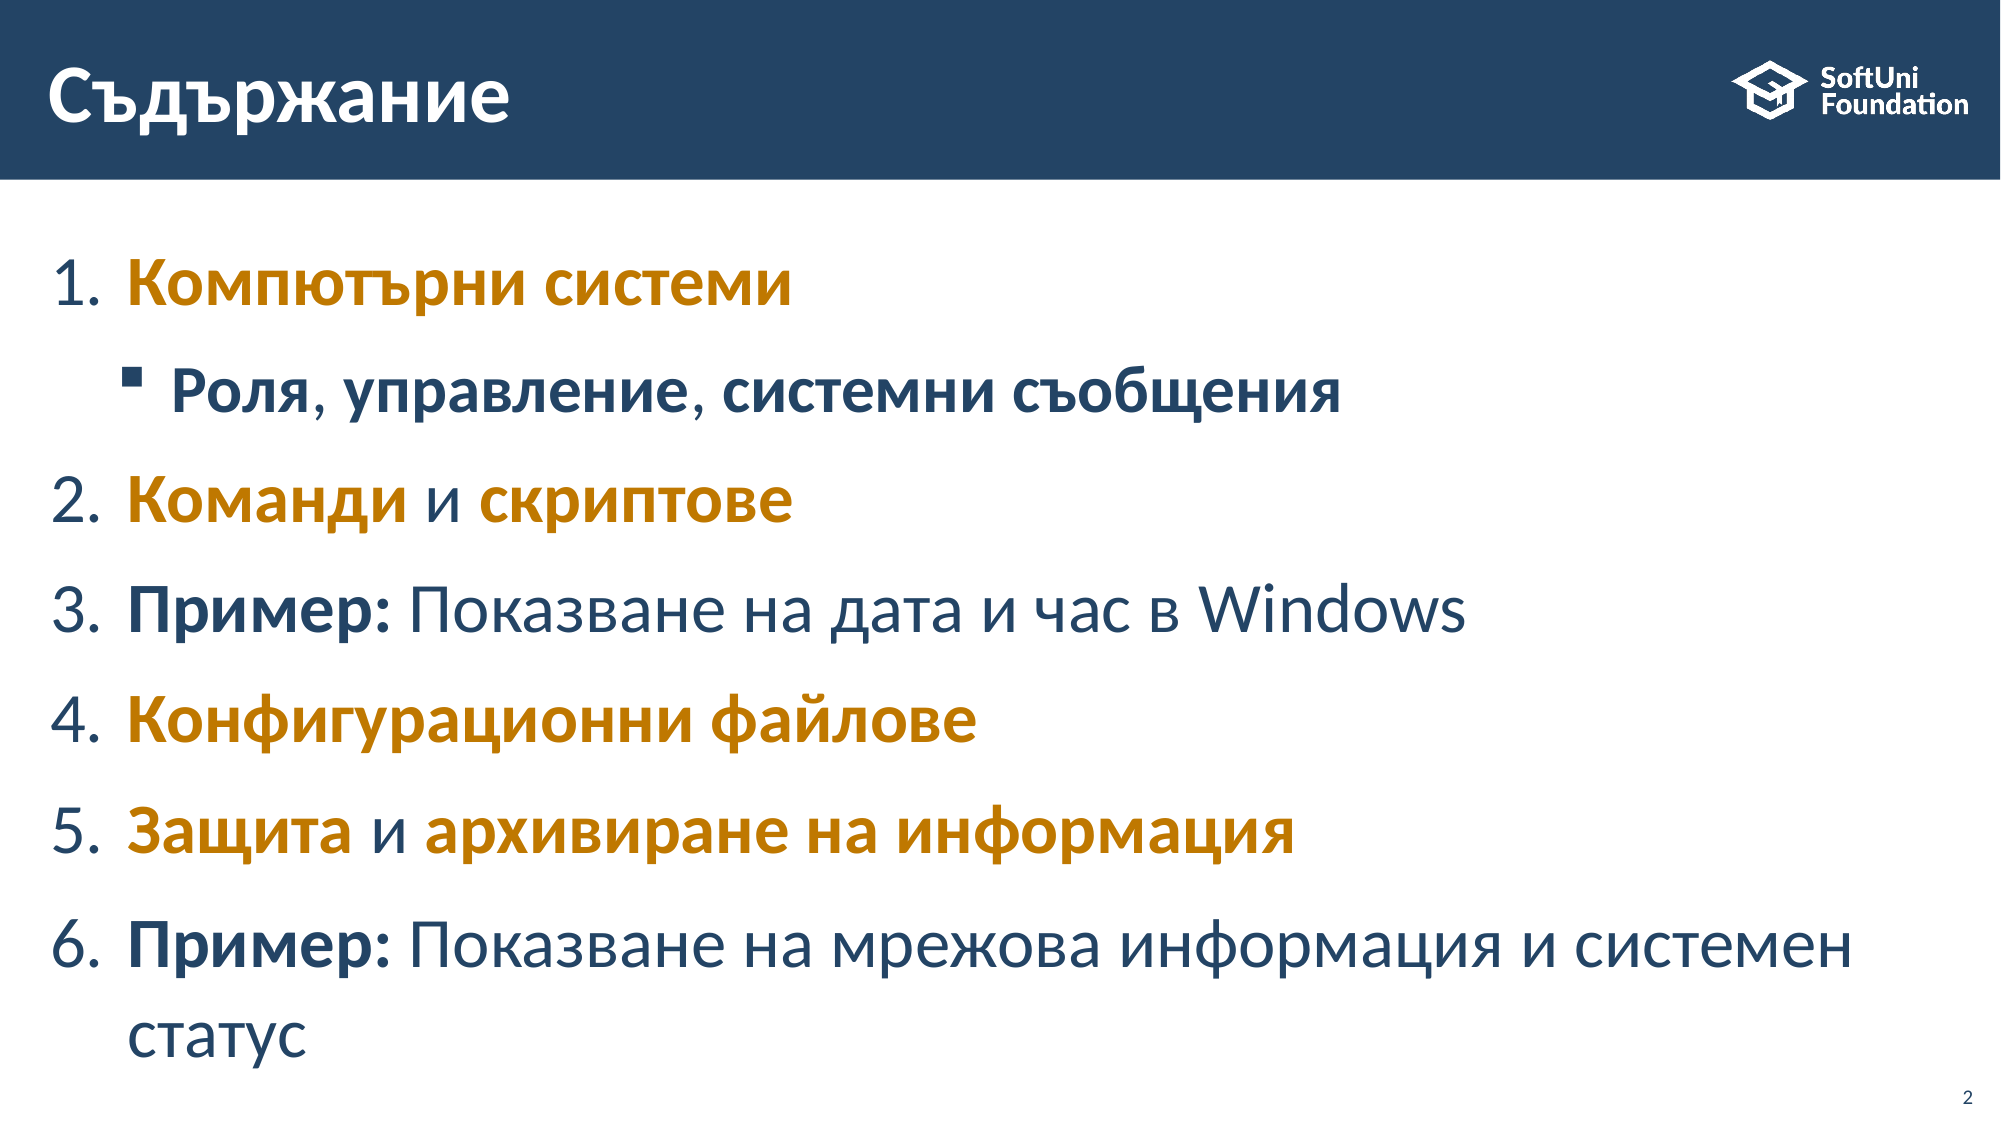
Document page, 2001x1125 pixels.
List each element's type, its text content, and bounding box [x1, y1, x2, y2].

text_box 2 [1927, 1067, 1989, 1117]
title Съдържание [31, 16, 1716, 162]
picture [1731, 60, 1968, 120]
list ​Компютърни системи Роля, управление, системни съобщения ​Команди и скриптове ​​Пример: Показване на дата и час в Windows ​Конфигурационни файлове ​Защита и архивиране на информация ​​Пример: Показване на мрежова информация и системен статус [32, 224, 1965, 1080]
